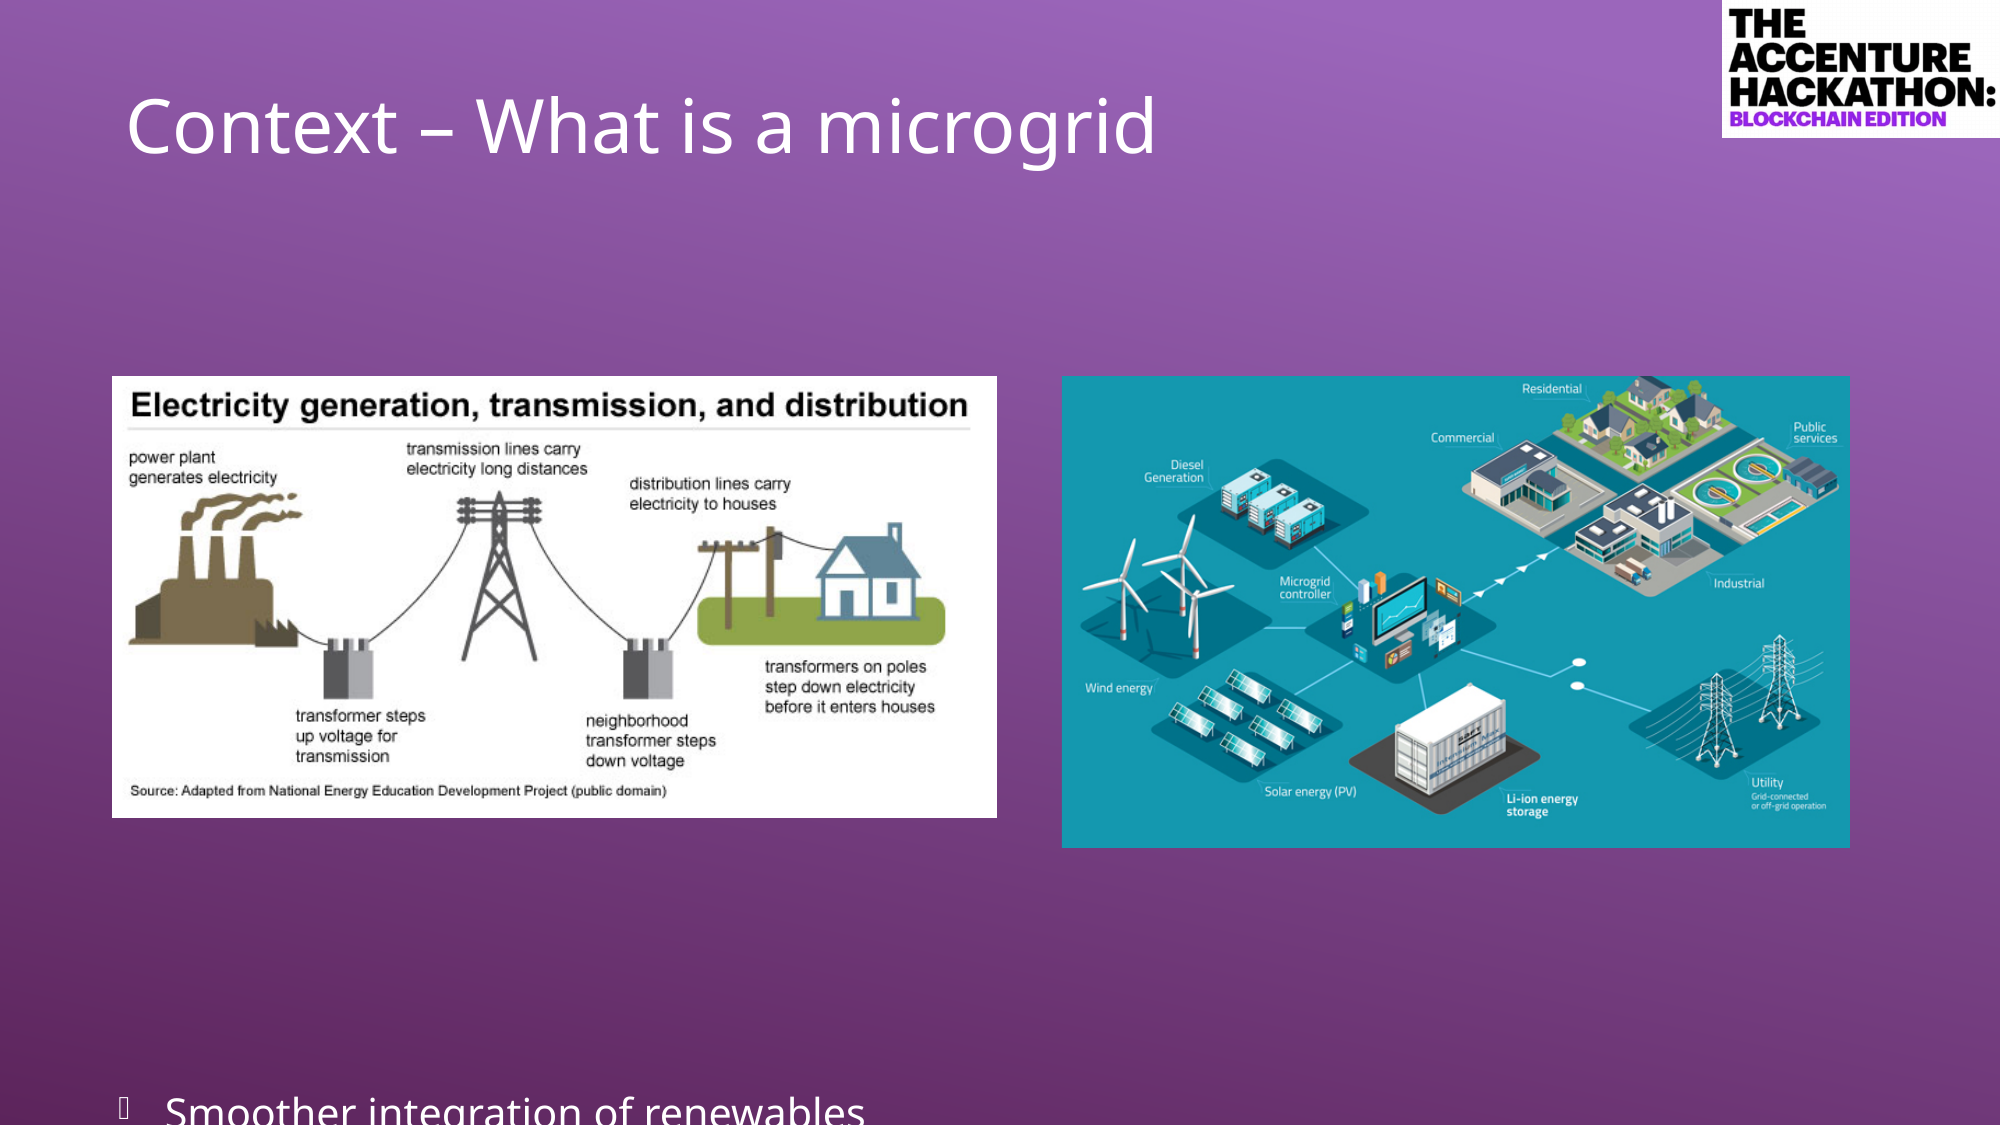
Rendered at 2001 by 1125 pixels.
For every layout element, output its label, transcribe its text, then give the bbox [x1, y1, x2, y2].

picture [111, 376, 997, 819]
picture [1061, 376, 1851, 849]
picture [1722, 0, 2000, 138]
title Context – What is a microgrid [110, 0, 1511, 248]
list Conventional Electricity Grids Microgrids Smoother integration of renewables Operation in Grid-mode or Island-mode [103, 515, 1890, 1125]
